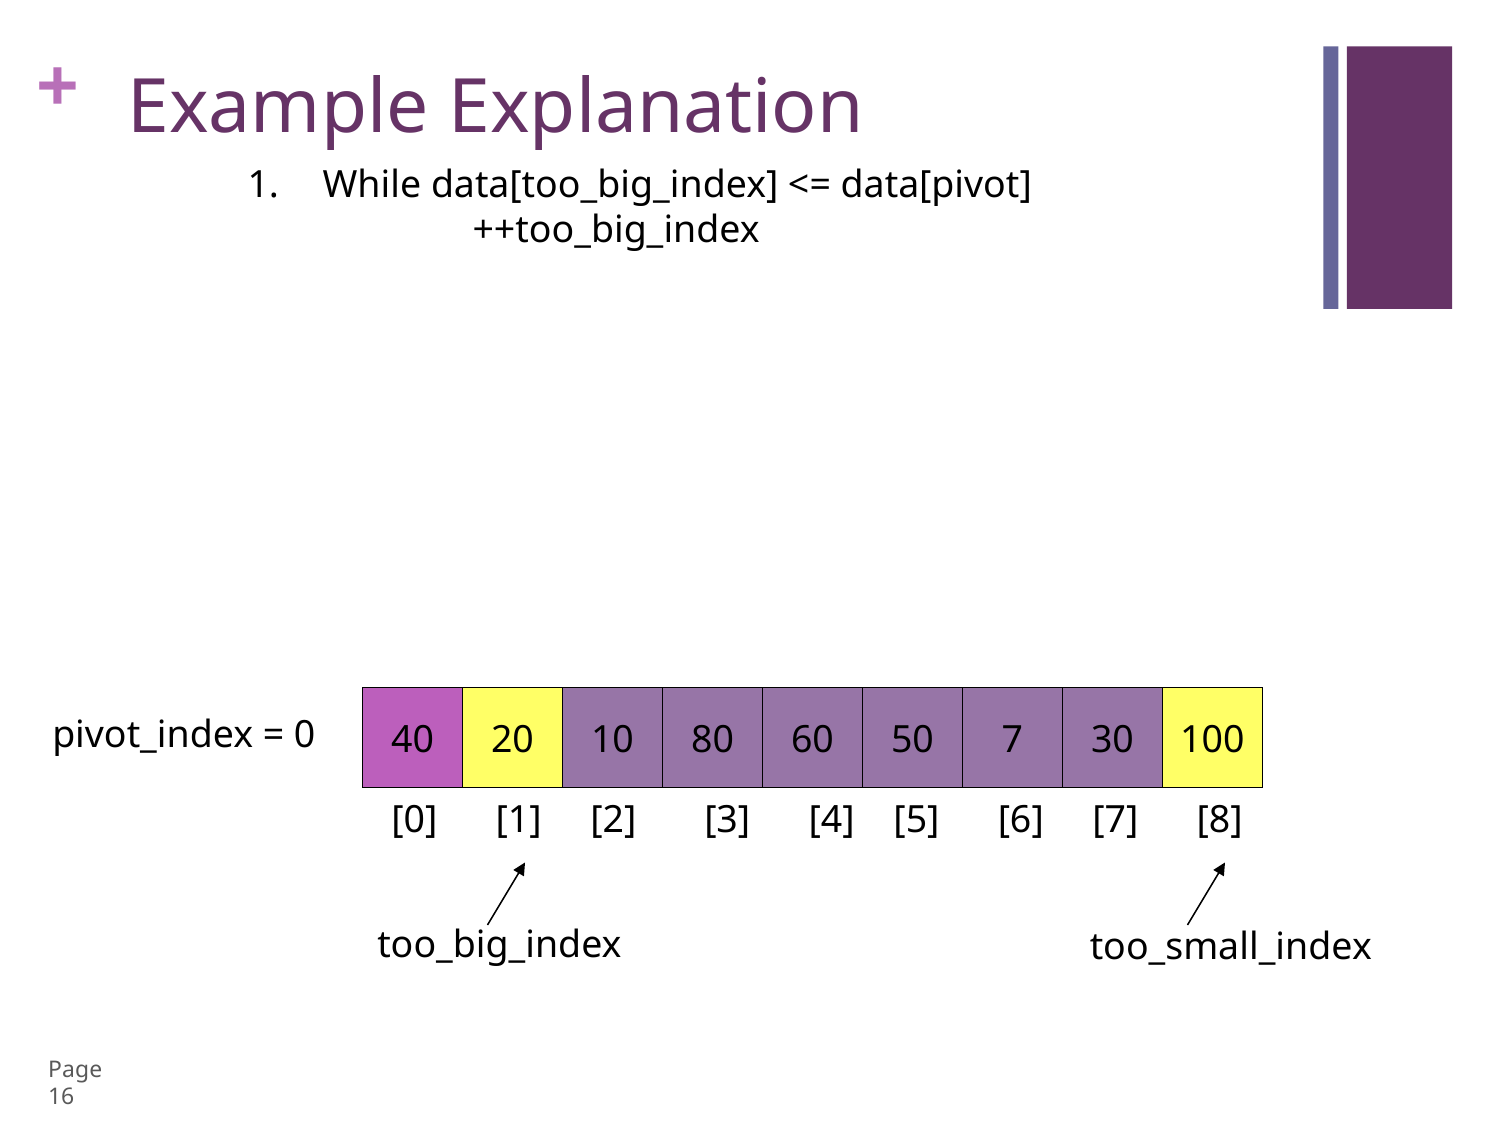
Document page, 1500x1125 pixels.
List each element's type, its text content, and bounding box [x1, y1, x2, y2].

text_box [487, 862, 526, 926]
text_box 100 [1162, 687, 1263, 788]
text_box 7 [962, 687, 1062, 787]
text_box [0] [1] [2] [3] [4] [5] [6] [7] [8] [376, 787, 1260, 848]
text_box [1187, 862, 1225, 926]
text_box 30 [1062, 687, 1162, 787]
text_box While data[too_big_index] <= data[pivot] ++too_big_index [232, 152, 1048, 303]
text_box 50 [862, 687, 962, 787]
text_box 40 [362, 687, 462, 788]
text_box pivot_index = 0 [37, 702, 331, 762]
text_box 10 [562, 687, 662, 787]
text_box too_small_index [1074, 914, 1425, 975]
title Example Explanation [112, 50, 1388, 125]
text_box 80 [662, 687, 762, 787]
text_box 60 [762, 687, 862, 787]
text_box too_big_index [362, 912, 838, 973]
text_box 20 [462, 687, 562, 787]
footer Page 16 [33, 1053, 148, 1114]
